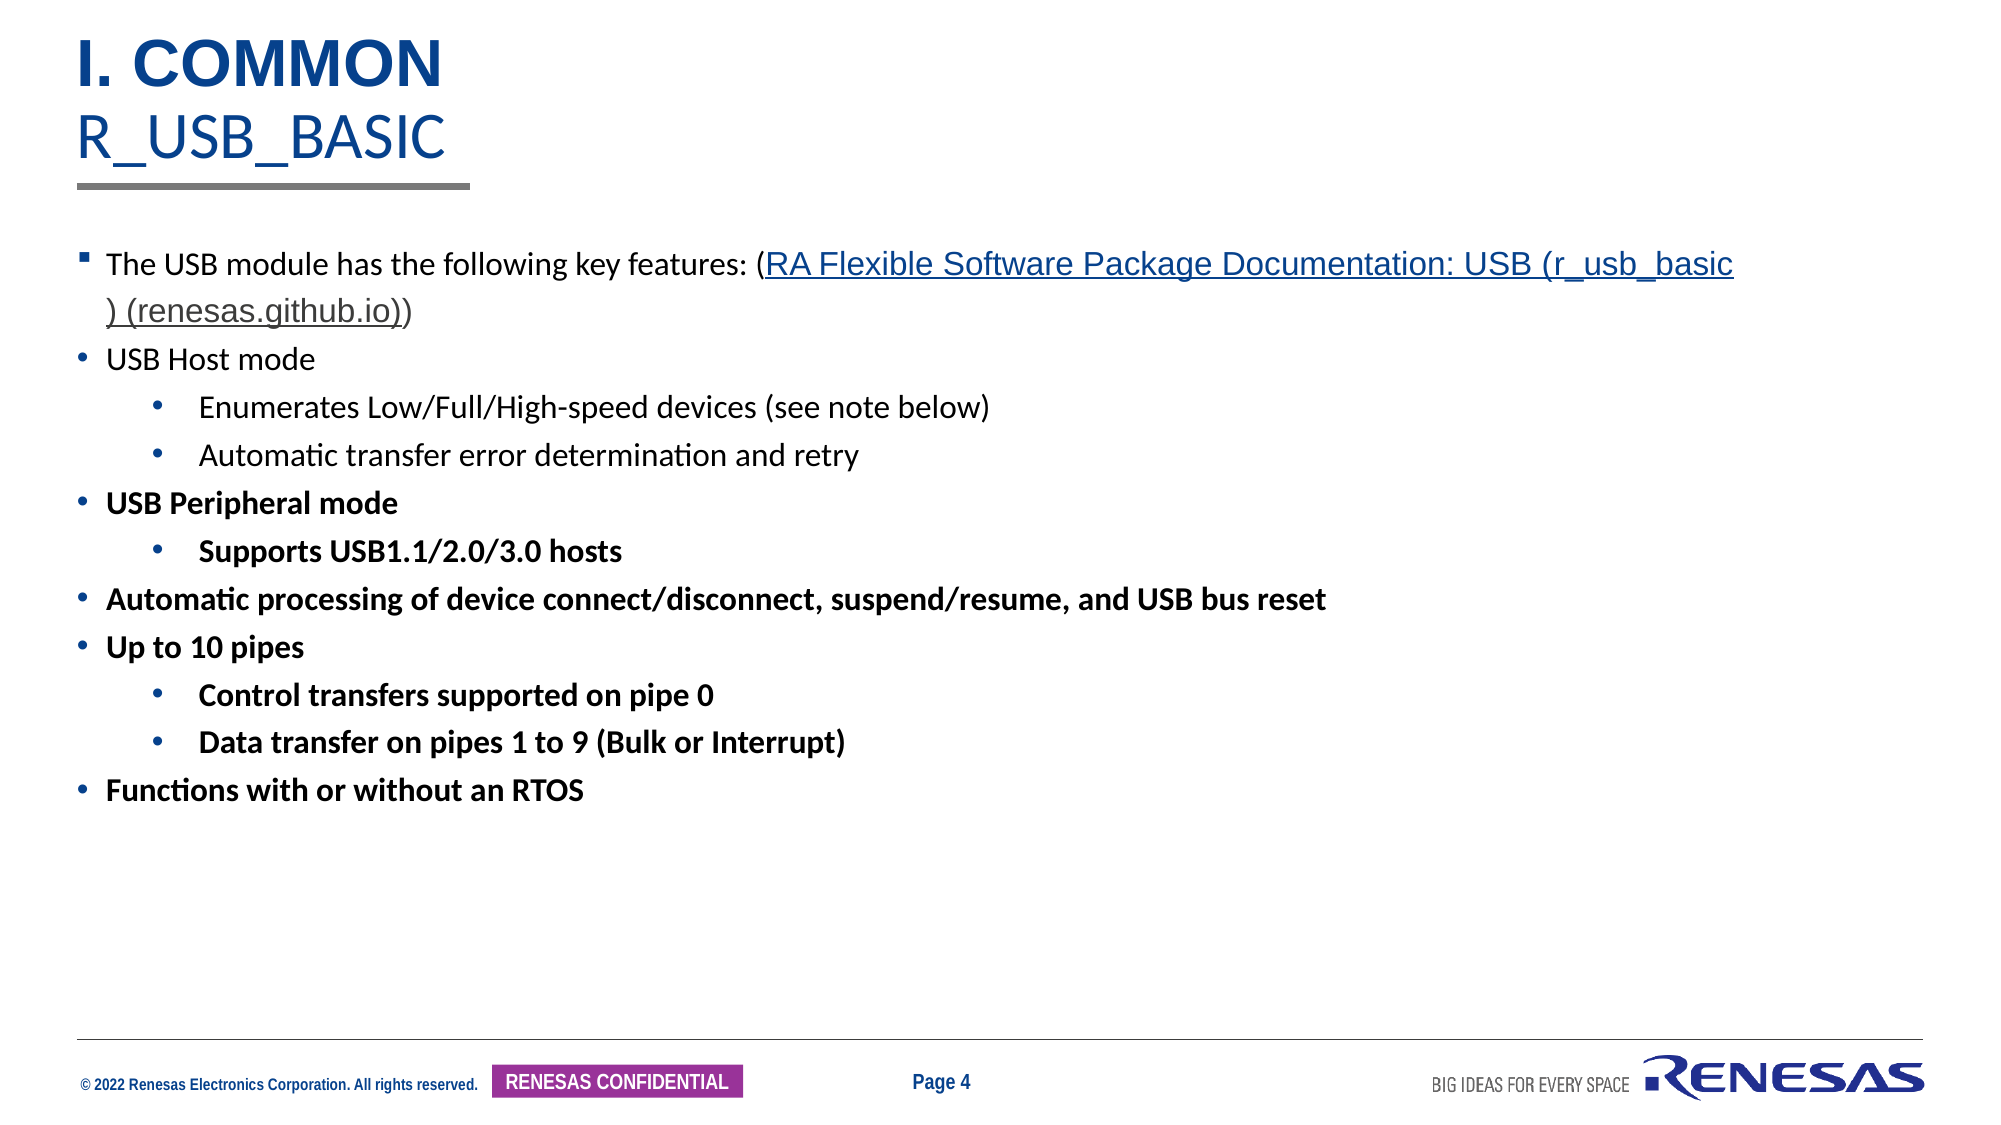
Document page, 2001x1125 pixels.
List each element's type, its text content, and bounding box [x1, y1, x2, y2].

title I. Common r_usb_basic [76, 27, 1922, 173]
list The USB module has the following key features: (RA Flexible Software Package Documentation: USB (r_usb_basic) (renesas.github.io)) USB Host mode Enumerates Low/Full/High-speed devices (see note below) Automatic transfer error determination and retry USB Peripheral mode Supports USB1.1/2.0/3.0 hosts Automatic processing of device connect/disconnect, suspend/resume, and USB bus reset Up to 10 pipes Control transfers supported on pipe 0 Data transfer on pipes 1 to 9 (Bulk or Interrupt) Functions with or without an RTOS [76, 233, 1922, 813]
picture [1425, 1049, 1933, 1106]
